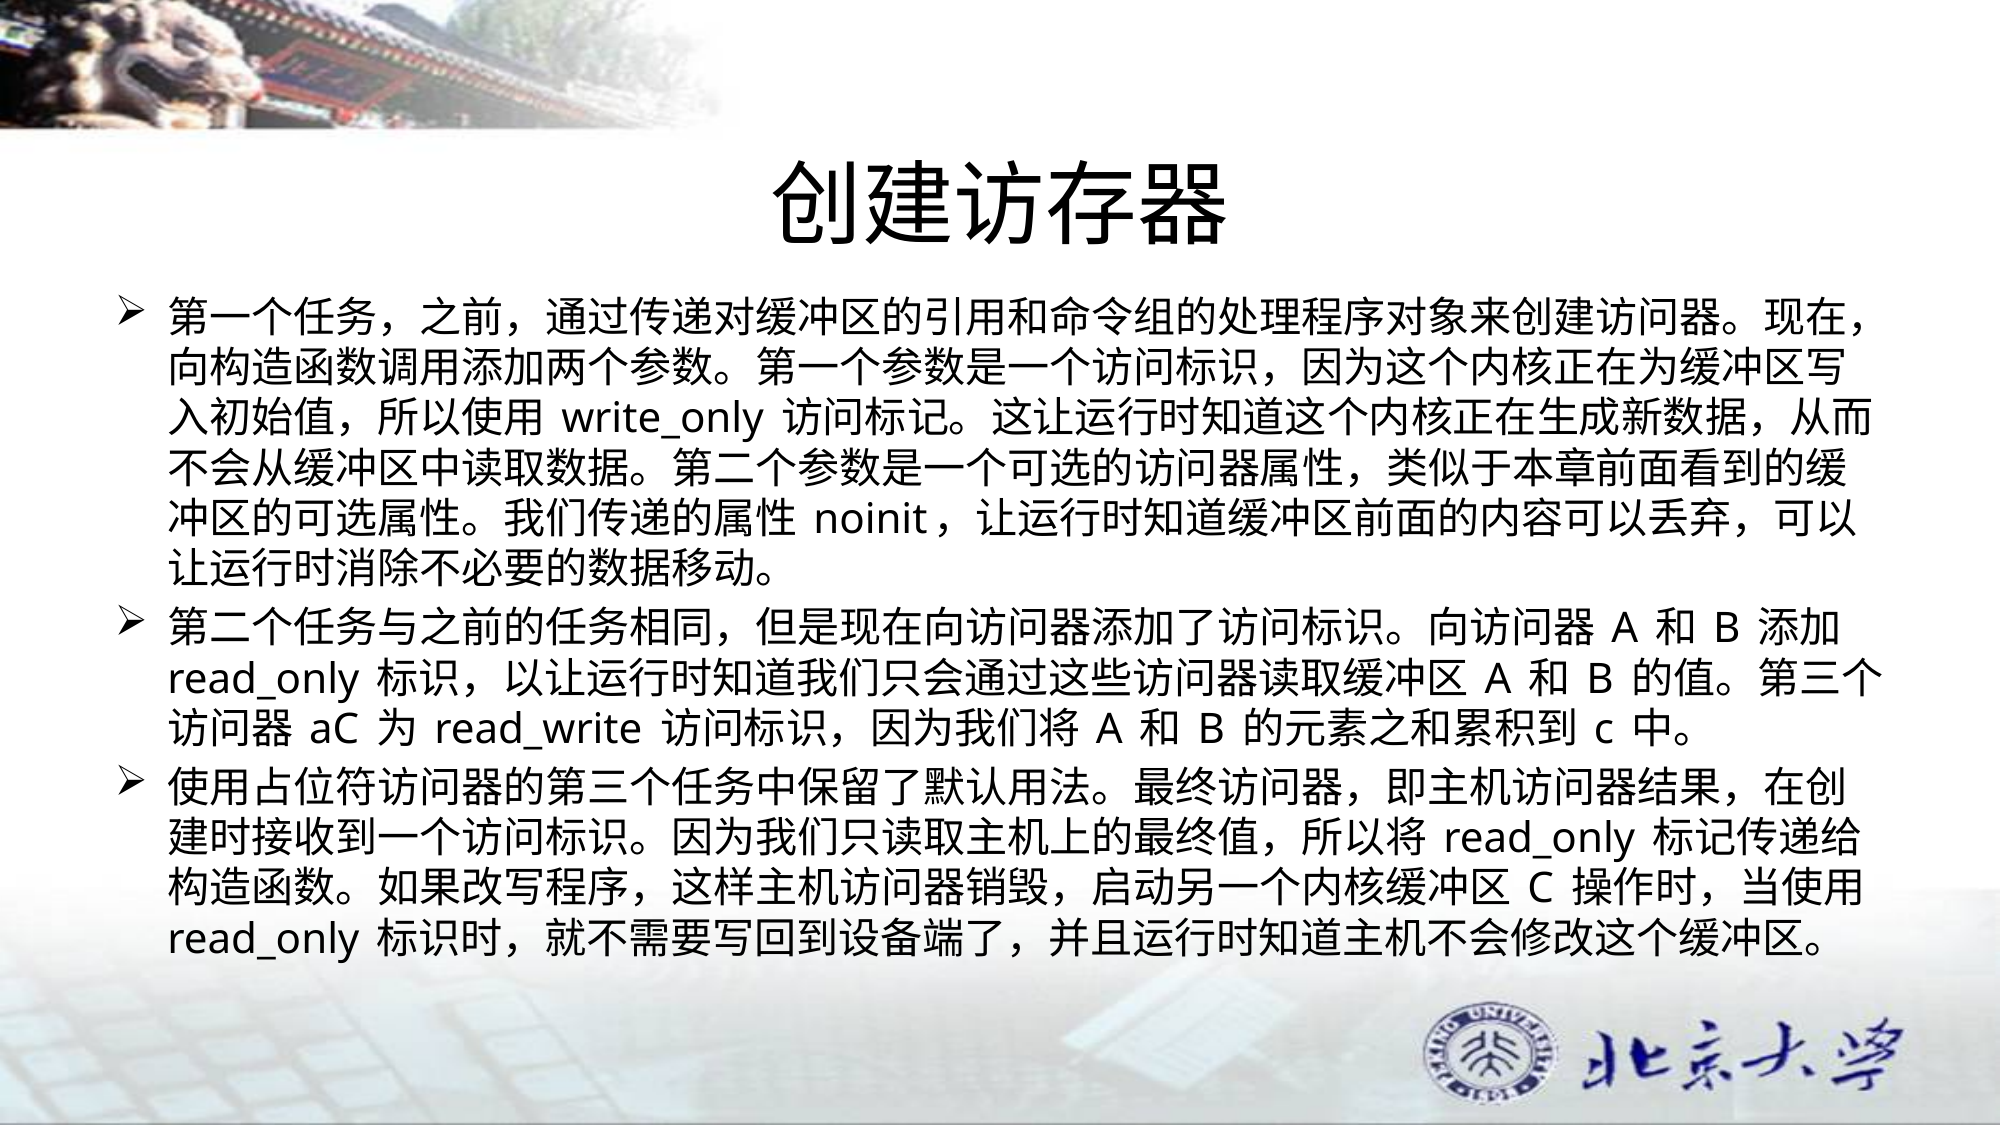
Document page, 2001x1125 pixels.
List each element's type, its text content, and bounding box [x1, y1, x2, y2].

title 创建访存器 [99, 145, 1900, 258]
list 第一个任务，之前，通过传递对缓冲区的引用和命令组的处理程序对象来创建访问器。现在，向构造函数调用添加两个参数。第一个参数是一个访问标识，因为这个内核正在为缓冲区写入初始值，所以使用 write_only 访问标记。这让运行时知道这个内核正在生成新数据，从而不会从缓冲区中读取数据。第二个参数是一个可选的访问器属性，类似于本章前面看到的缓冲区的可选属性。我们传递的属性 noinit，让运行时知道缓冲区前面的内容可以丢弃，可以让运行时消除不必要的数据移动。 第二个任务与之前的任务相同，但是现在向访问器添加了访问标识。向访问器 A 和 B 添加 read_only 标识，以让运行时知道我们只会通过这些访问器读取缓冲区 A 和 B 的值。第三个访问器 aC 为 read_write 访问标识，因为我们将 A 和 B 的元素之和累积到 c 中。 使用占位符访问器的第三个任务中保留了默认用法。最终访问器，即主机访问器结果，在创建时接收到一个访问标识。因为我们只读取主机上的最终值，所以将 read_only 标记传递给构造函数。如果改写程序，这样主机访问器销毁，启动另一个内核缓冲区 C 操作时，当使用 read_only 标识时，就不需要写回到设备端了，并且运行时知道主机不会修改这个缓冲区。 [99, 282, 1900, 1025]
picture [0, 0, 2000, 1125]
